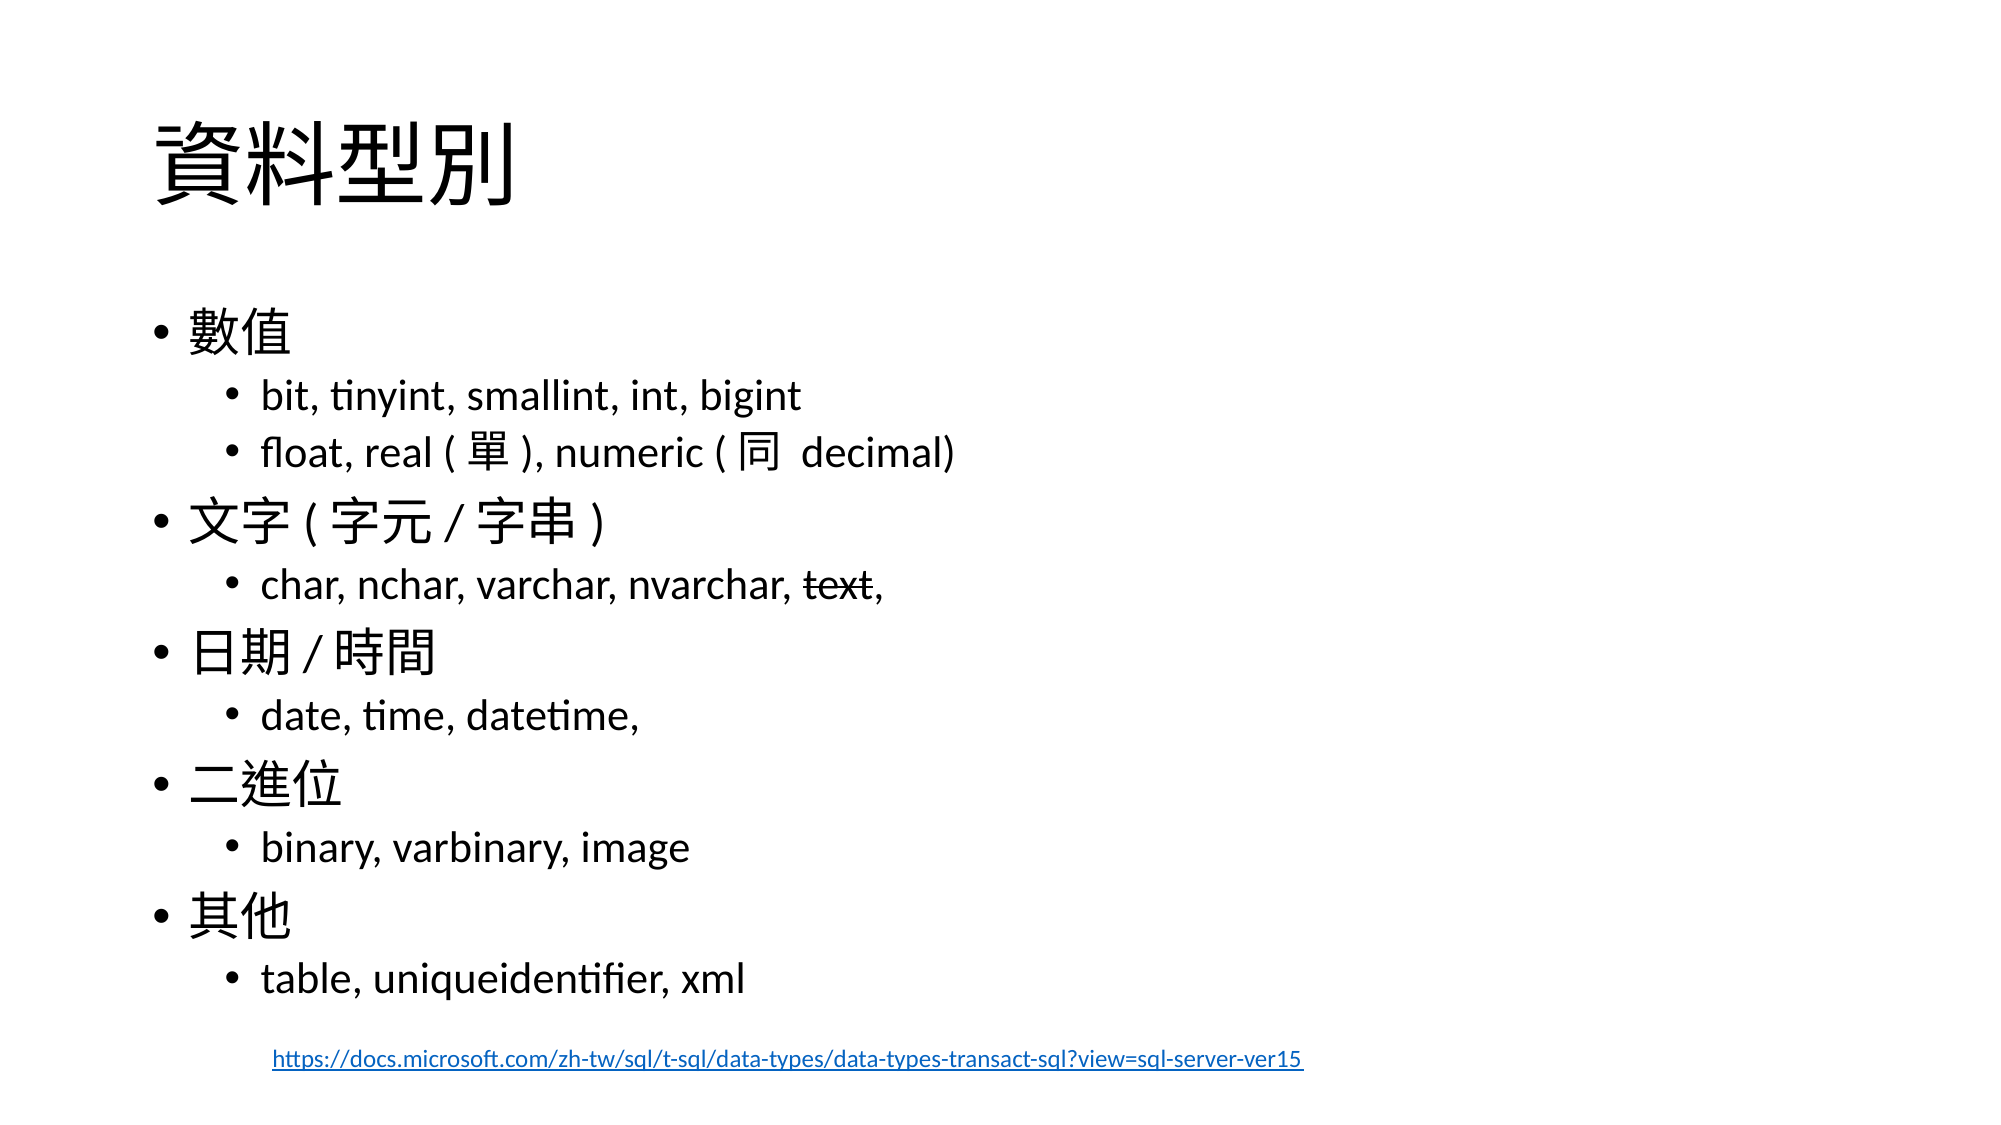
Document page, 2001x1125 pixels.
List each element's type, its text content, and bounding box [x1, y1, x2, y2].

text_box https://docs.microsoft.com/zh-tw/sql/t-sql/data-types/data-types-transact-sql?view=sql-server-ver15 [257, 1035, 1695, 1081]
title 資料型別 [137, 59, 1863, 278]
list 數值 bit, tinyint, smallint, int, bigint float, real (單), numeric (同 decimal) 文字(字元/字串) char, nchar, varchar, nvarchar, text, 日期/時間 date, time, datetime, 二進位 binary, varbinary, image 其他 table, uniqueidentifier, xml [137, 299, 1863, 1014]
